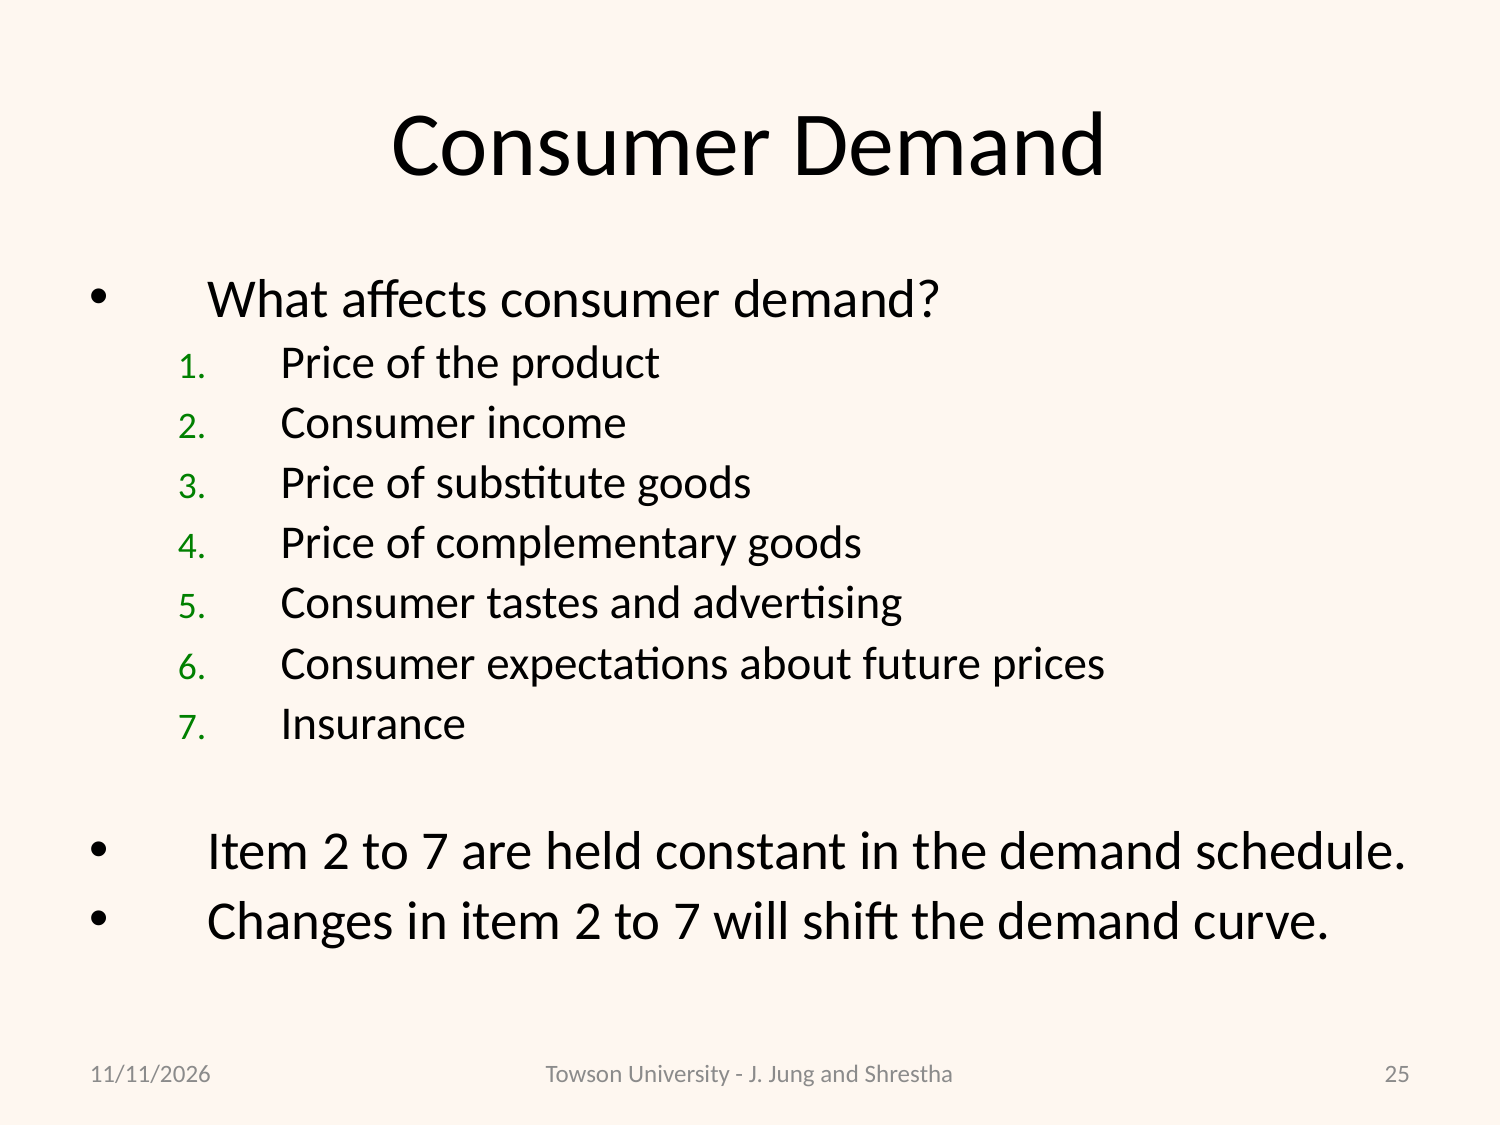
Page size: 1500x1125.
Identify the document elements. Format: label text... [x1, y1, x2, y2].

text_box Consumer Demand [75, 45, 1425, 233]
text_box 25 [1074, 1042, 1425, 1103]
text_box Towson University - J. Jung and Shrestha [512, 1042, 988, 1103]
text_box What affects consumer demand? Price of the product Consumer income Price of substitute goods Price of complementary goods Consumer tastes and advertising Consumer expectations about future prices Insurance Item 2 to 7 are held constant in the demand schedule. Changes in item 2 to 7 will shift the demand curve. [75, 262, 1425, 1005]
text_box 08/24/2020 [74, 1042, 425, 1103]
